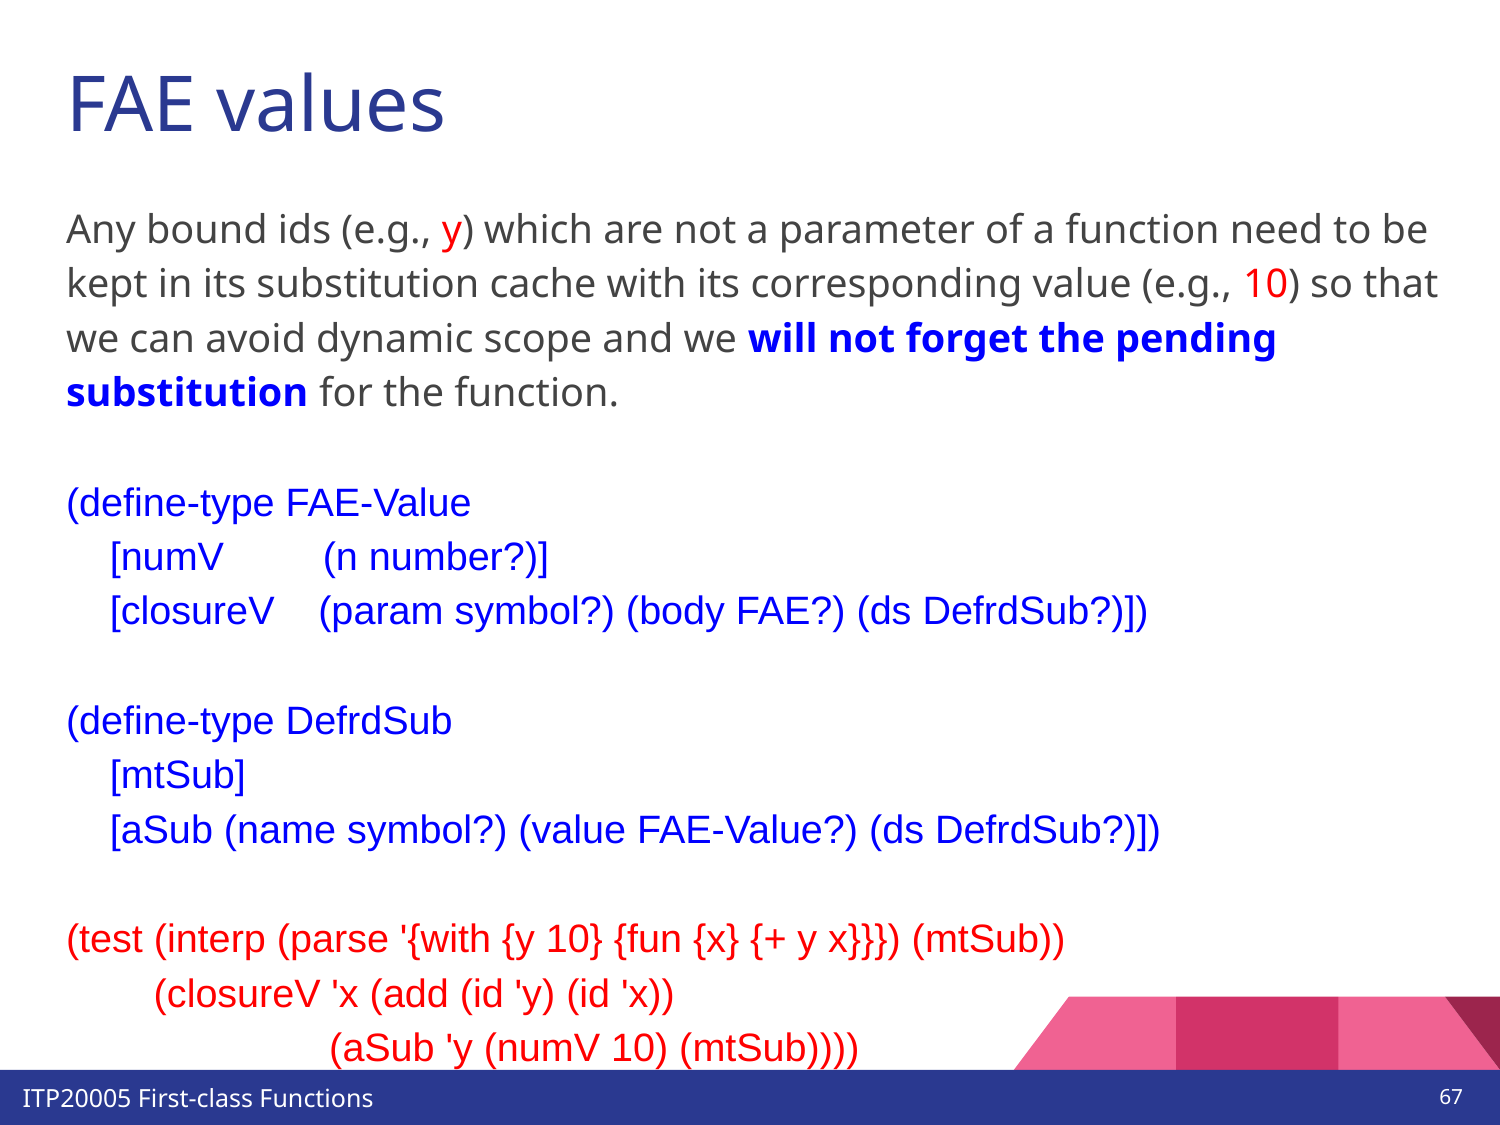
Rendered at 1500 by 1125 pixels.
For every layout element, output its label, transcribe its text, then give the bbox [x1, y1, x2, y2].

title FAE values [51, 39, 1449, 173]
list Any bound ids (e.g., y) which are not a parameter of a function need to be kept in its substitution cache with its corresponding value (e.g., 10) so that we can avoid dynamic scope and we will not forget the pending substitution for the function. (define-type FAE-Value [numV (n number?)] [closureV (param symbol?) (body FAE?) (ds DefrdSub?)]) (define-type DefrdSub [mtSub] [aSub (name symbol?) (value FAE-Value?) (ds DefrdSub?)]) (test (interp (parse '{with {y 10} {fun {x} {+ y x}}}) (mtSub)) (closureV 'x (add (id 'y) (id 'x)) (aSub 'y (numV 10) (mtSub)))) [51, 181, 1500, 997]
slide_number ‹#› [1387, 1054, 1478, 1125]
